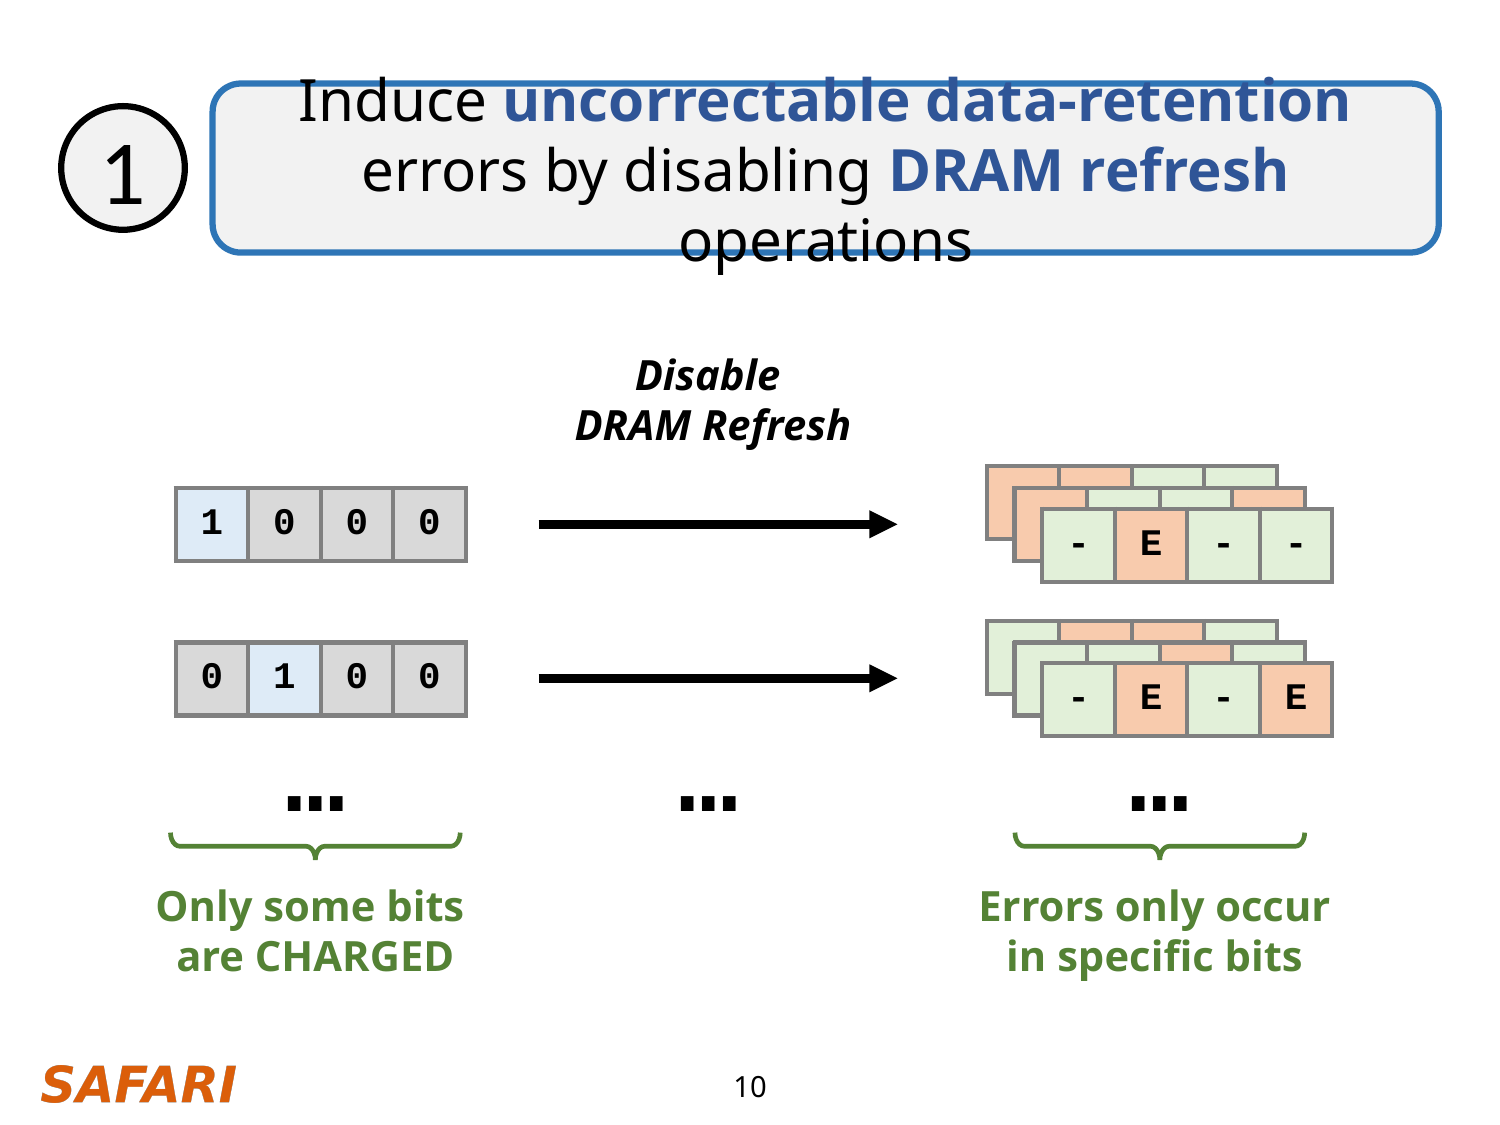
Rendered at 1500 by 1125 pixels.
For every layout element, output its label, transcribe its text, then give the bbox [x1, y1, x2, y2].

table_header 0 [1234, 645, 1303, 661]
table_header E [1061, 623, 1130, 640]
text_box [61, 83, 1439, 253]
table_header E [1061, 468, 1130, 486]
table_header E [1134, 623, 1202, 640]
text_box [969, 832, 1351, 989]
table_header 0 [178, 645, 246, 713]
table_header - [1189, 665, 1258, 734]
text_box … [1088, 704, 1232, 832]
table_header 0 [1017, 645, 1085, 713]
table_header - [1044, 665, 1113, 734]
table_header 0 [395, 645, 464, 713]
table_header E [1162, 645, 1230, 661]
table_header - [1189, 511, 1258, 580]
table_header 0 [1162, 490, 1230, 507]
table_header 1 [250, 645, 319, 704]
table_header 0 [323, 645, 391, 713]
table_header E [1117, 511, 1185, 580]
table_header 0 [323, 490, 391, 559]
table_header 0 [395, 490, 464, 559]
table_header E [1234, 490, 1303, 507]
table_header 0 [1134, 468, 1202, 486]
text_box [149, 832, 482, 989]
table_header 0 [1089, 645, 1158, 661]
table_header E [989, 468, 1057, 537]
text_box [538, 341, 898, 841]
table_header 0 [1089, 490, 1158, 507]
table_header 0 [989, 623, 1057, 692]
picture [41, 1065, 236, 1103]
table_header E [1017, 490, 1085, 559]
table_header - [1044, 511, 1113, 580]
table_header 0 [1206, 468, 1275, 486]
table_header 0 [250, 490, 319, 559]
table_header - [1262, 511, 1330, 580]
text_box … [243, 704, 387, 832]
table_header 1 [178, 490, 246, 559]
table_header E [1262, 665, 1330, 734]
table_header 0 [1206, 623, 1275, 640]
slide_number 10 [581, 1060, 919, 1107]
table_header E [1117, 665, 1185, 704]
